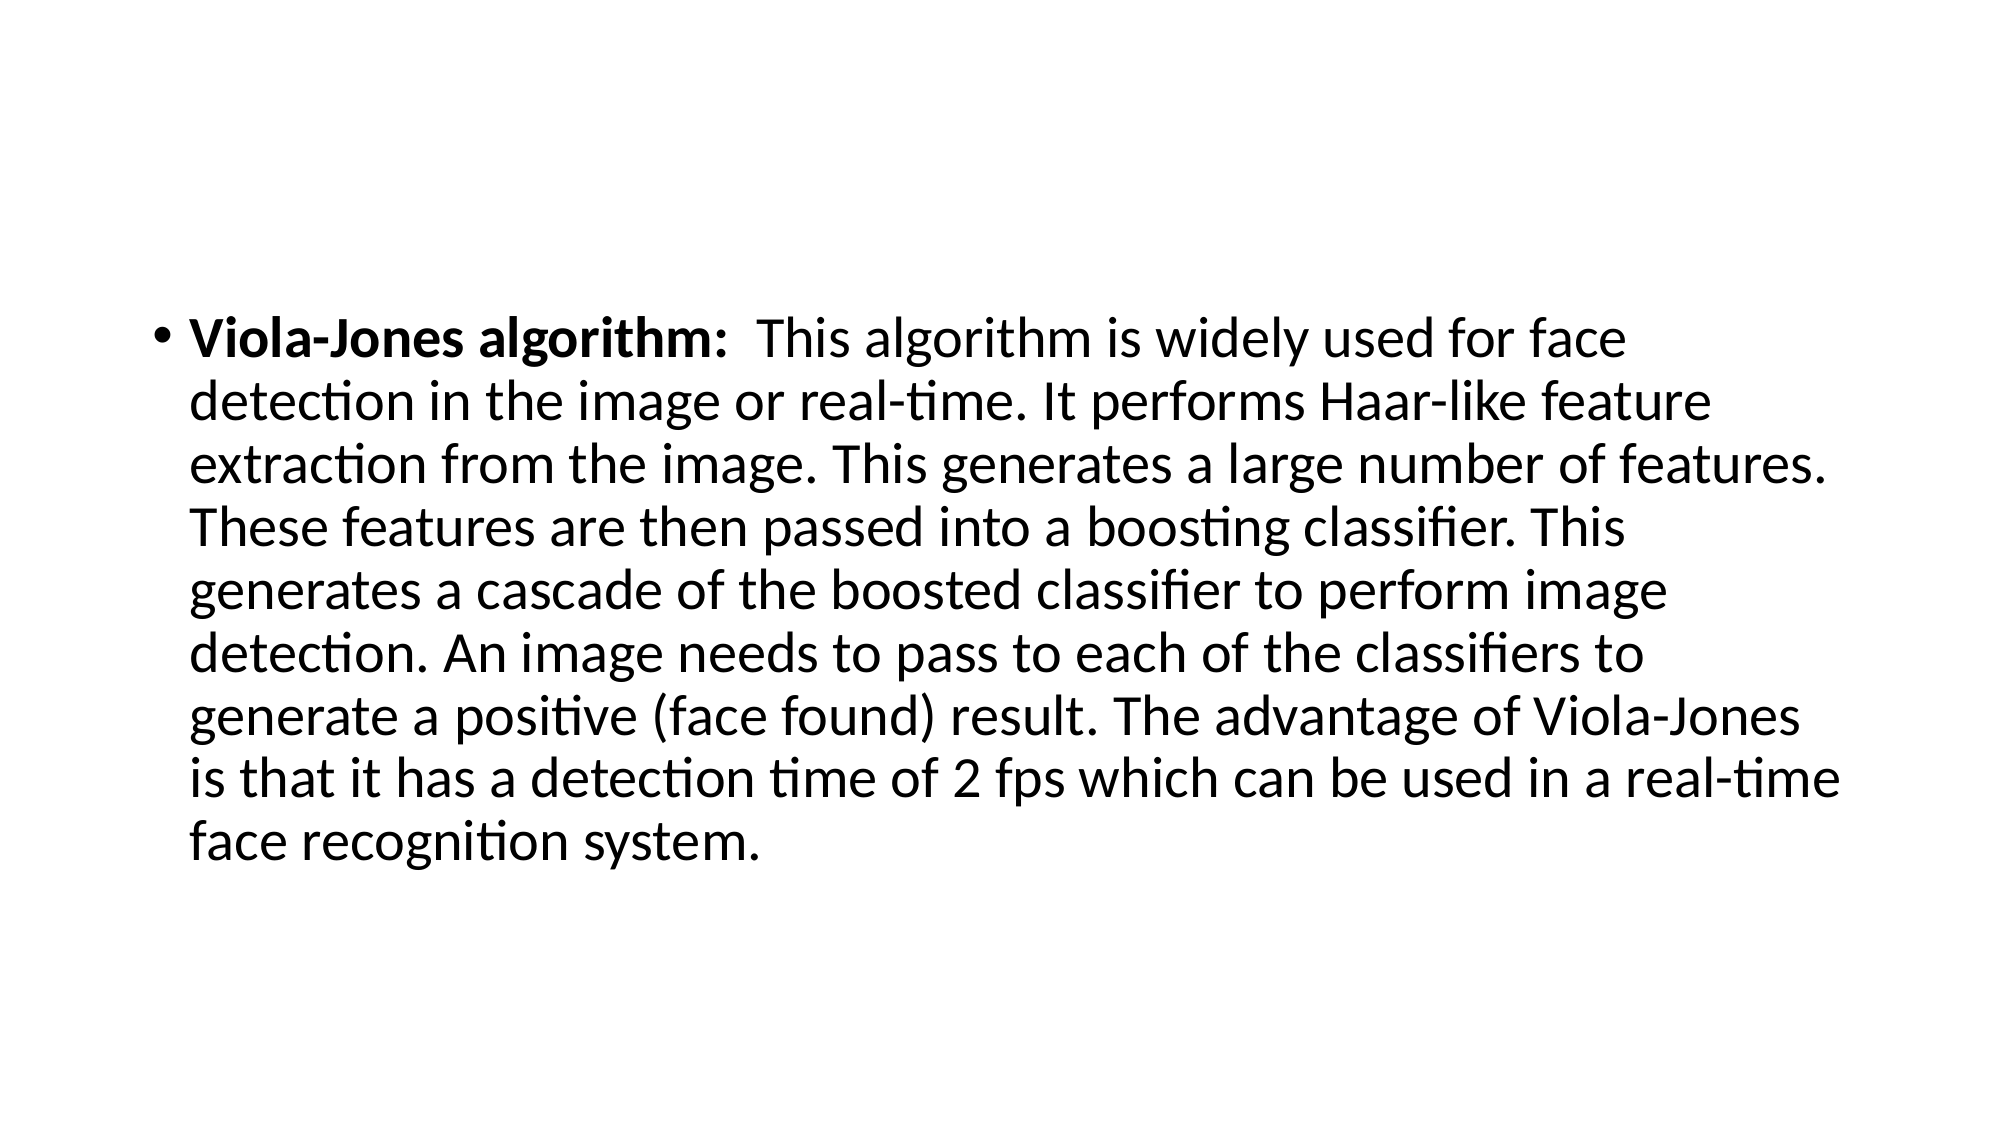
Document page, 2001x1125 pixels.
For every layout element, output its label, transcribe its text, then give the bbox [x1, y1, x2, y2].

list Viola-Jones algorithm: This algorithm is widely used for face detection in the image or real-time. It performs Haar-like feature extraction from the image. This generates a large number of features. These features are then passed into a boosting classifier. This generates a cascade of the boosted classifier to perform image detection. An image needs to pass to each of the classifiers to generate a positive (face found) result. The advantage of Viola-Jones is that it has a detection time of 2 fps which can be used in a real-time face recognition system. [137, 299, 1863, 1014]
